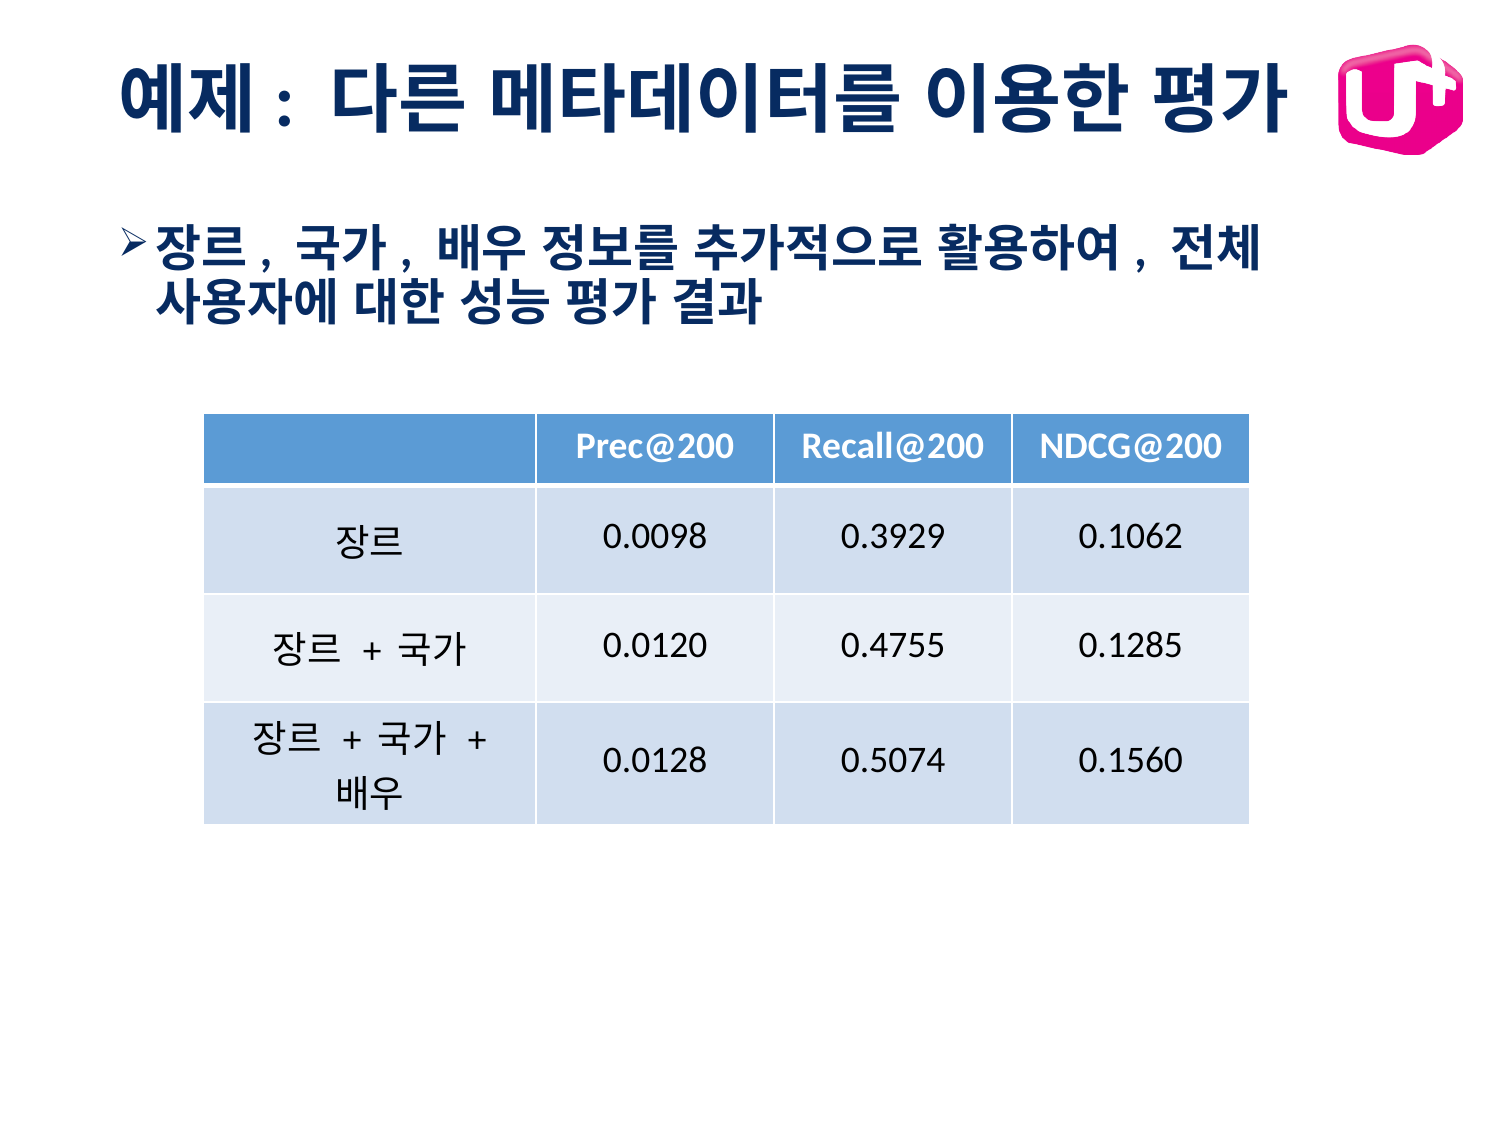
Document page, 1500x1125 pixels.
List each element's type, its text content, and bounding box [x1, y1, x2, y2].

table_cell 0.4755 [775, 595, 1011, 701]
table_header Prec@200 [537, 414, 773, 483]
table_cell 0.1062 [1013, 488, 1249, 593]
table_cell 0.0120 [537, 595, 773, 701]
table_header Recall@200 [775, 414, 1011, 483]
table_cell 장르 [204, 488, 535, 593]
table_cell 0.5074 [775, 703, 1011, 824]
picture [1397, 44, 1463, 155]
table_cell 0.3929 [775, 488, 1011, 593]
title 예제: 다른 메타데이터를 이용한 평가 [103, 27, 1397, 179]
table_cell 0.0098 [537, 488, 773, 593]
table_header [204, 414, 535, 483]
table_cell 0.1560 [1013, 703, 1249, 824]
table_cell 0.0128 [537, 703, 773, 824]
table_header NDCG@200 [1013, 414, 1249, 483]
table_cell 장르 + 국가 [204, 595, 535, 701]
table_cell 0.1285 [1013, 595, 1249, 701]
table_cell 장르 + 국가 + 배우 [204, 703, 535, 824]
list 장르, 국가, 배우 정보를 추가적으로 활용하여, 전체 사용자에 대한 성능 평가 결과 [103, 215, 1460, 1032]
